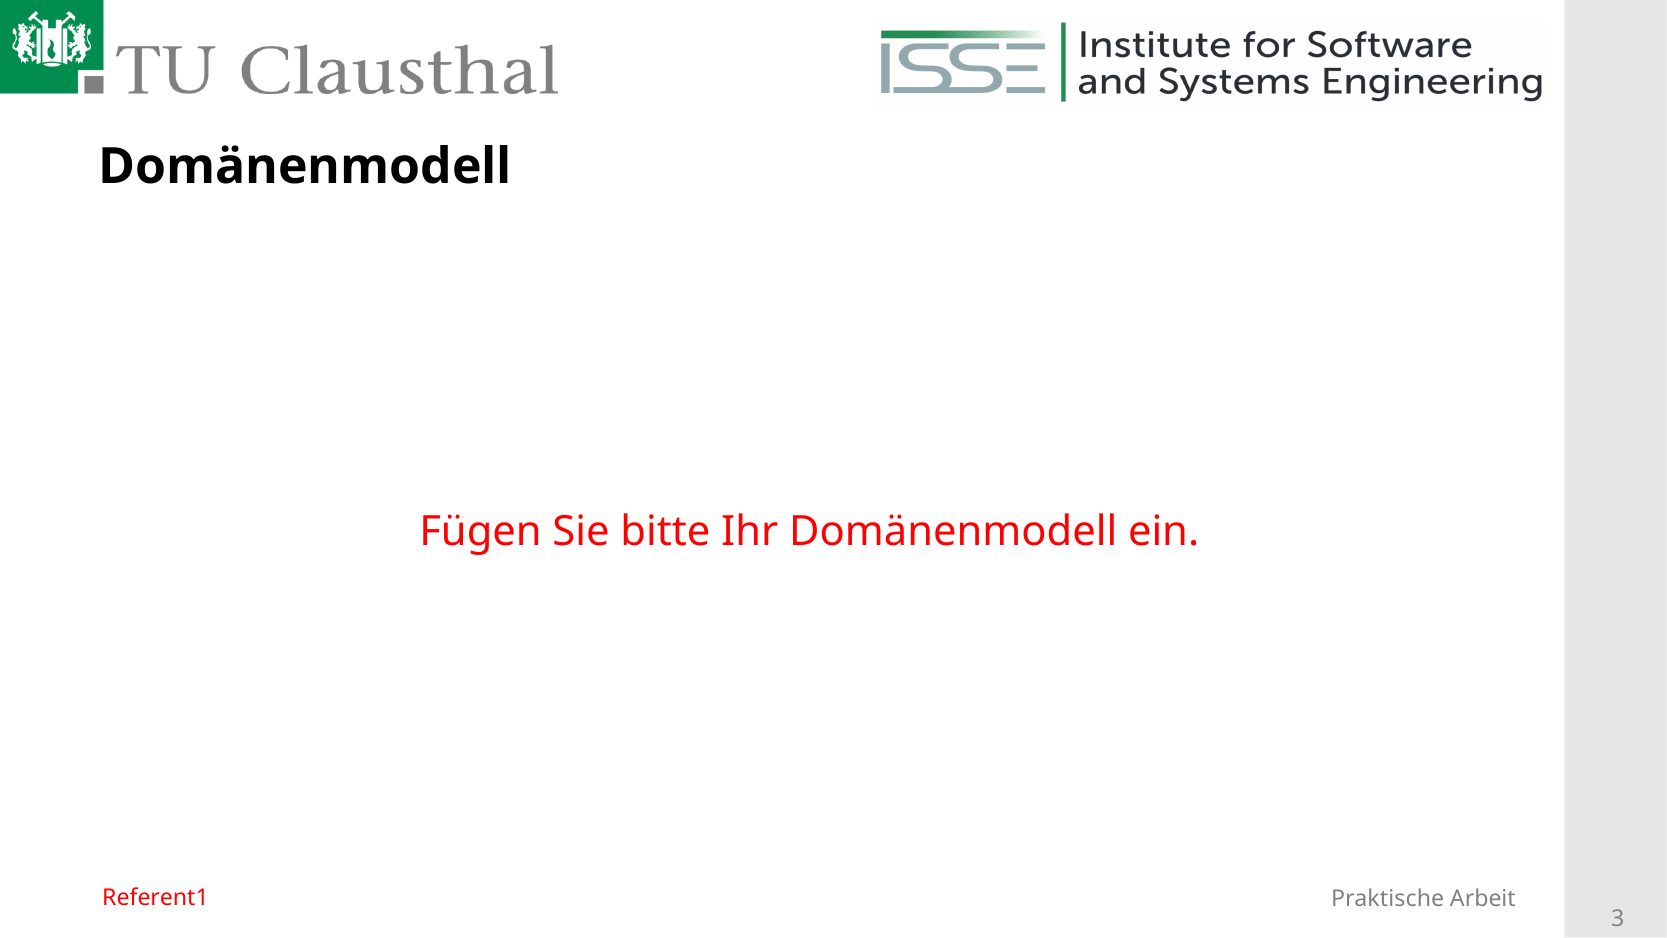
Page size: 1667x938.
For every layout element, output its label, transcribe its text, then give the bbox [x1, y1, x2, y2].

list Fügen Sie bitte Ihr Domänenmodell ein. [87, 233, 1532, 824]
picture [0, 0, 558, 94]
picture [872, 22, 1548, 108]
title Domänenmodell [83, 126, 1531, 216]
